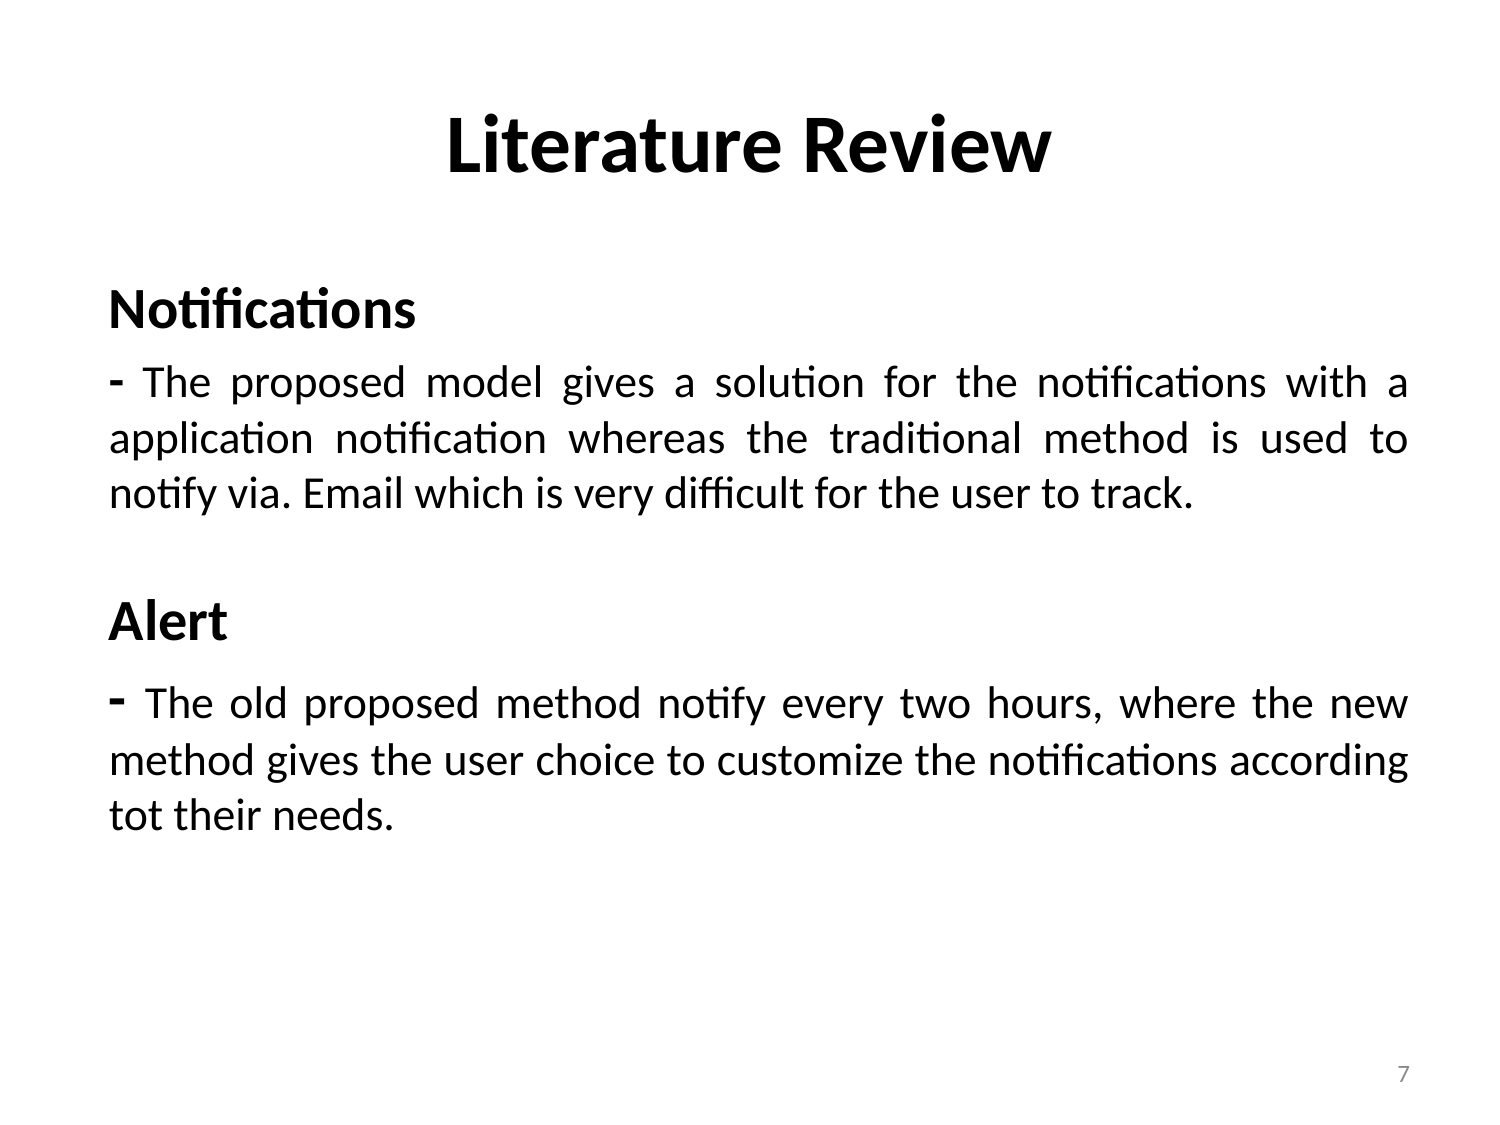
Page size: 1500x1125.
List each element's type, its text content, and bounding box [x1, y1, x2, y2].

title Literature Review [75, 45, 1425, 233]
slide_number 7 [1074, 1042, 1425, 1103]
list Notifications - The proposed model gives a solution for the notifications with a application notification whereas the traditional method is used to notify via. Email which is very difficult for the user to track. Alert - The old proposed method notify every two hours, where the new method gives the user choice to customize the notifications according tot their needs. [75, 262, 1425, 1005]
